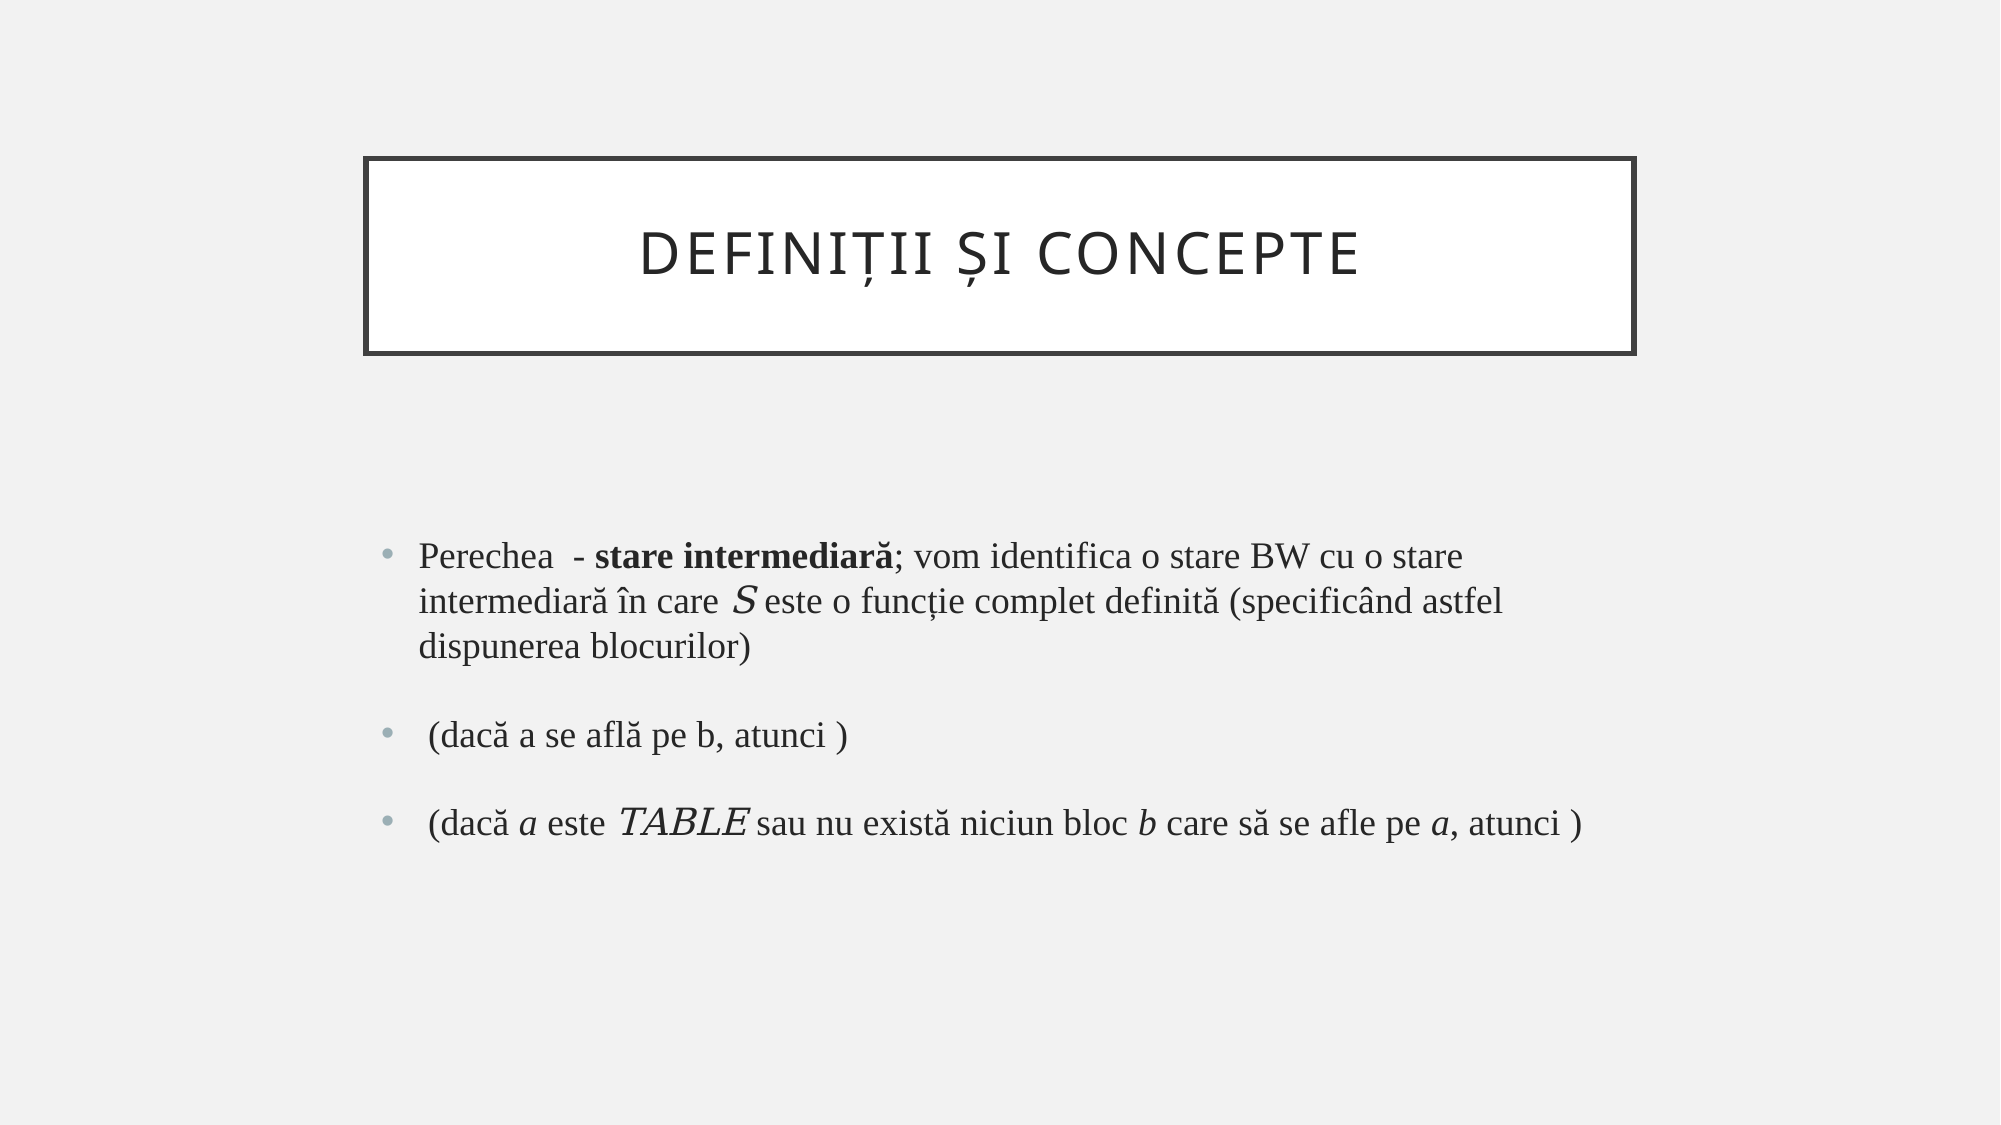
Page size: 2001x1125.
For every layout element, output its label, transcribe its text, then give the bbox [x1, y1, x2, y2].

title Definiții și concepte [363, 156, 1637, 356]
